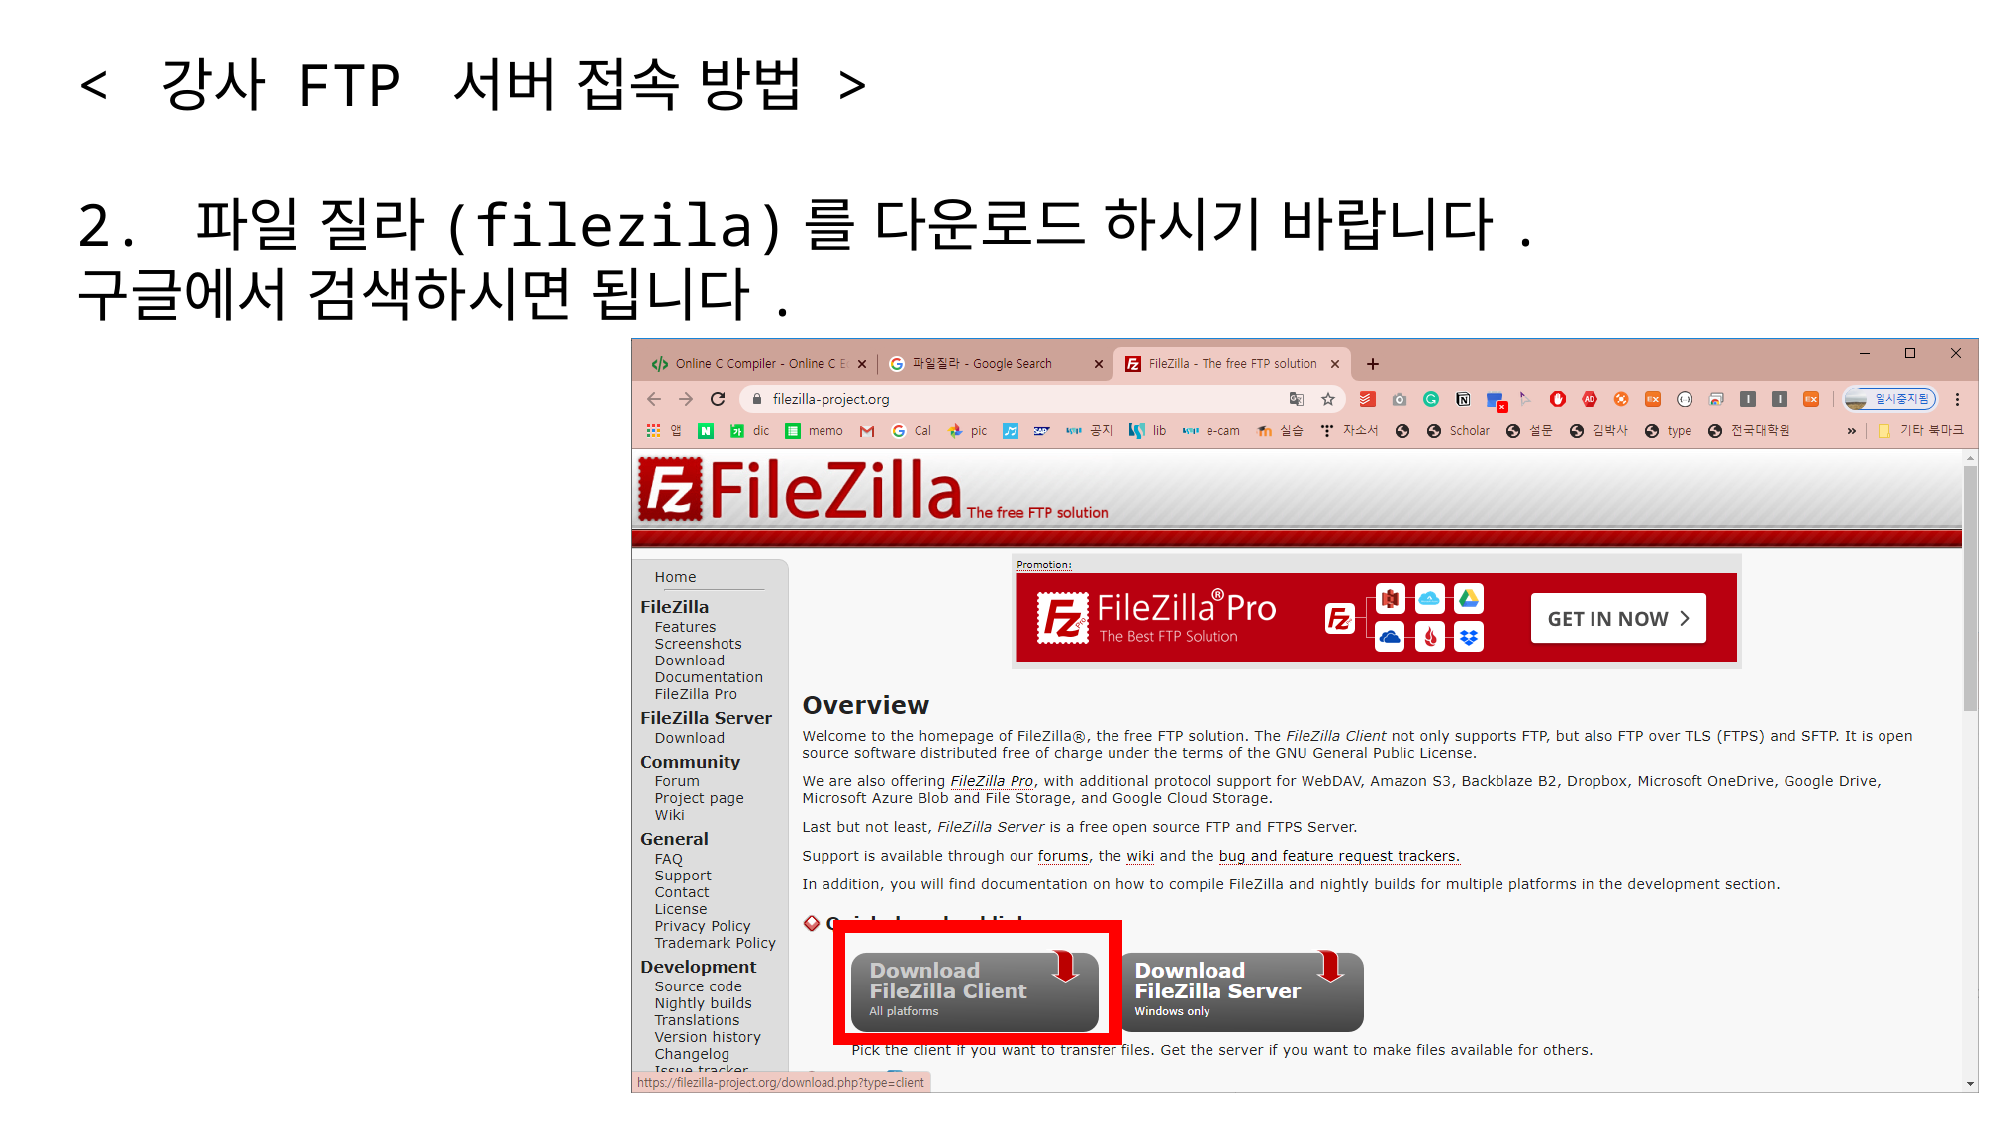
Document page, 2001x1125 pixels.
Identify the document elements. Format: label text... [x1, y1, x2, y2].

picture [631, 338, 1979, 1093]
text_box < 강사 FTP 서버 접속 방법 > 2. 파일 질라(filezila)를 다운로드 하시기 바랍니다. 구글에서 검색하시면 됩니다. [61, 40, 1559, 336]
